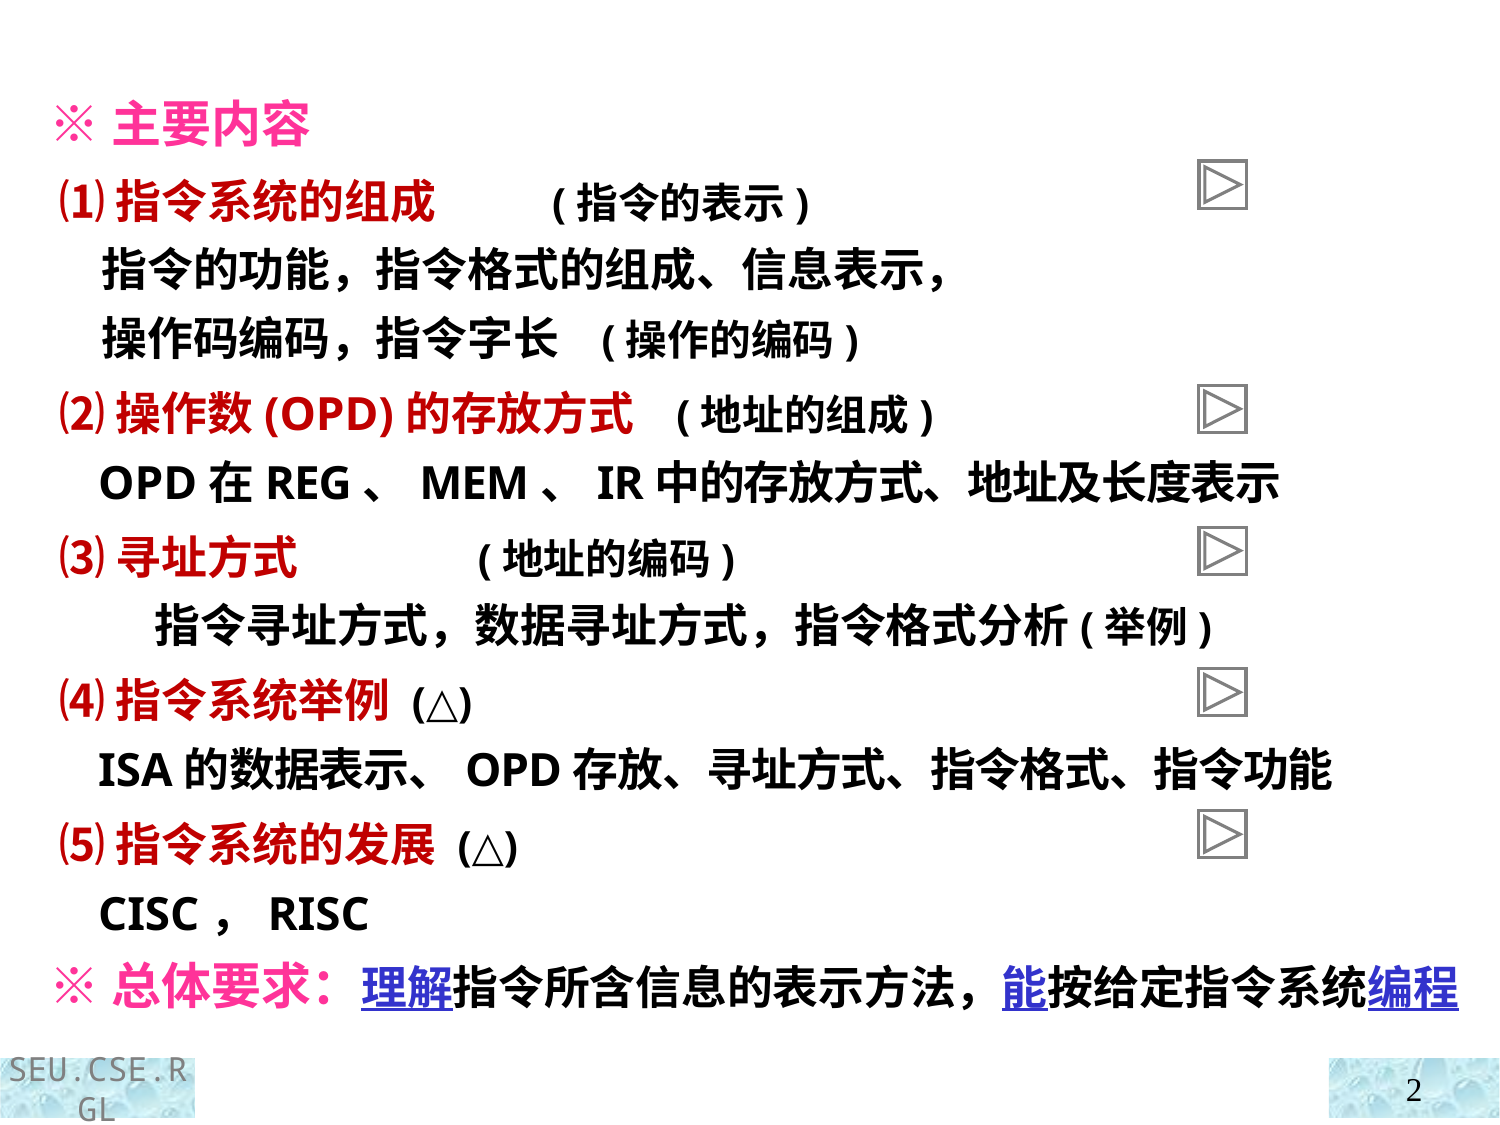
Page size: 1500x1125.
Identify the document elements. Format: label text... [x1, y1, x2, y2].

text_box [1198, 160, 1247, 209]
slide_number 2 [1328, 1058, 1500, 1118]
text_box [1198, 668, 1247, 716]
text_box [1198, 385, 1247, 433]
text_box [1198, 527, 1247, 575]
text_box [1198, 810, 1247, 858]
text_box ※主要内容 ⑴指令系统的组成 (指令的表示) 指令的功能，指令格式的组成、信息表示， 操作码编码，指令字长 (操作的编码) ⑵操作数(OPD)的存放方式 (地址的组成) OPD在REG、MEM、IR中的存放方式、地址及长度表示 ⑶寻址方式 (地址的编码) 指令寻址方式，数据寻址方式，指令格式分析(举例) ⑷指令系统举例 (△) ISA的数据表示、OPD存放、寻址方式、指令格式、指令功能 ⑸指令系统的发展 (△) CISC，RISC ※总体要求：理解指令所含信息的表示方法，能按给定指令系统编程 [23, 70, 1500, 1022]
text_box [0, 1058, 195, 1118]
